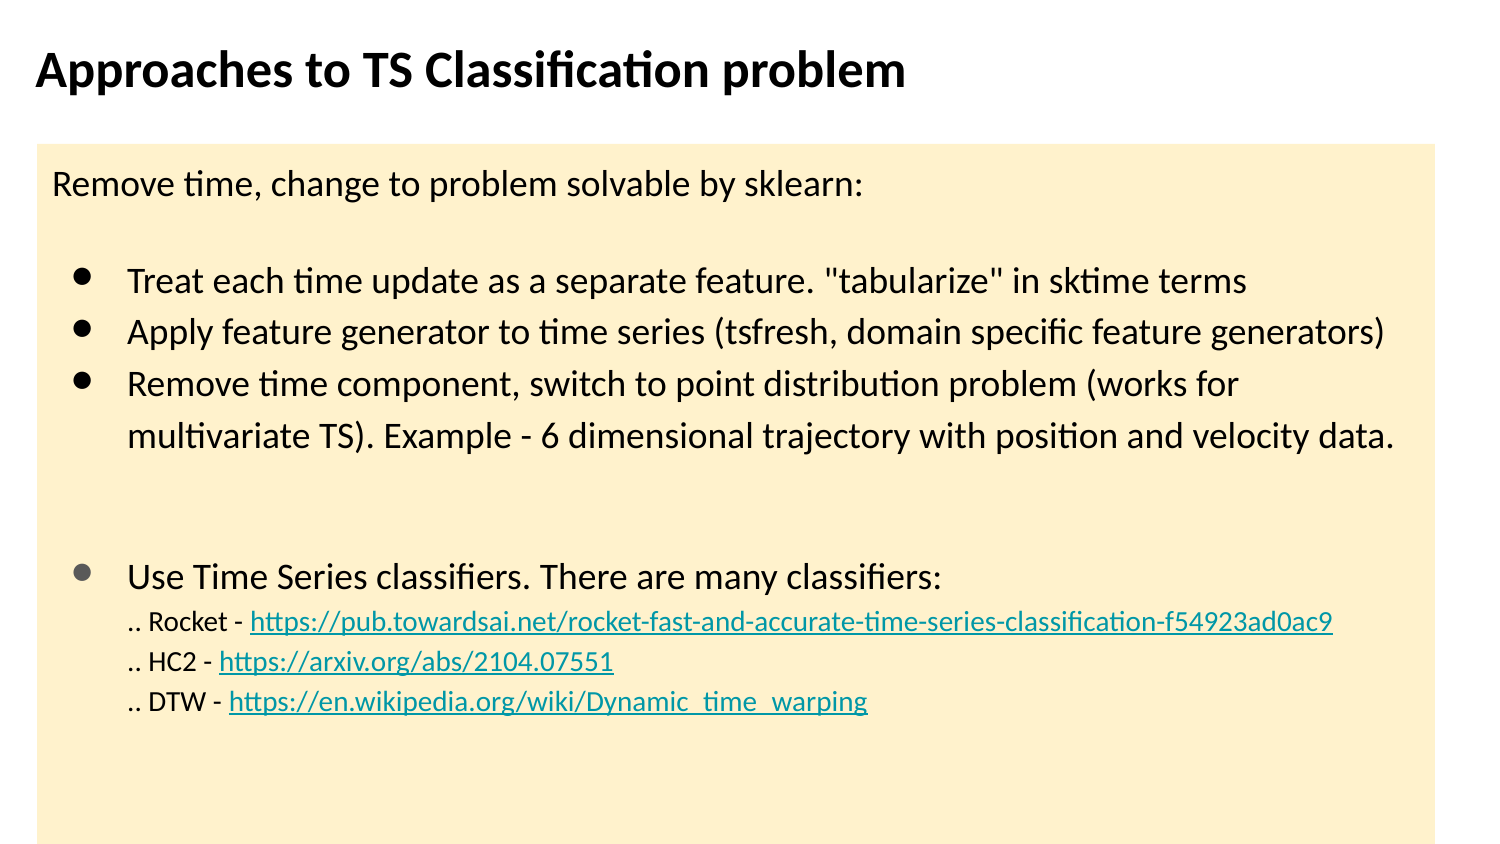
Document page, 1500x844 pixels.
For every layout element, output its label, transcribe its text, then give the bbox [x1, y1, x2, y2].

list Remove time, change to problem solvable by sklearn: Treat each time update as a separate feature. "tabularize" in sktime terms Apply feature generator to time series (tsfresh, domain specific feature generators) Remove time component, switch to point distribution problem (works for multivariate TS). Example - 6 dimensional trajectory with position and velocity data. [37, 143, 1435, 530]
title Approaches to TS Classification problem [20, 19, 948, 114]
list Use Time Series classifiers. There are many classifiers: .. Rocket - https://pub.towardsai.net/rocket-fast-and-accurate-time-series-classification-f54923ad0ac9 .. HC2 - https://arxiv.org/abs/2104.07551 .. DTW - https://en.wikipedia.org/wiki/Dynamic_time_warping [37, 530, 1435, 844]
